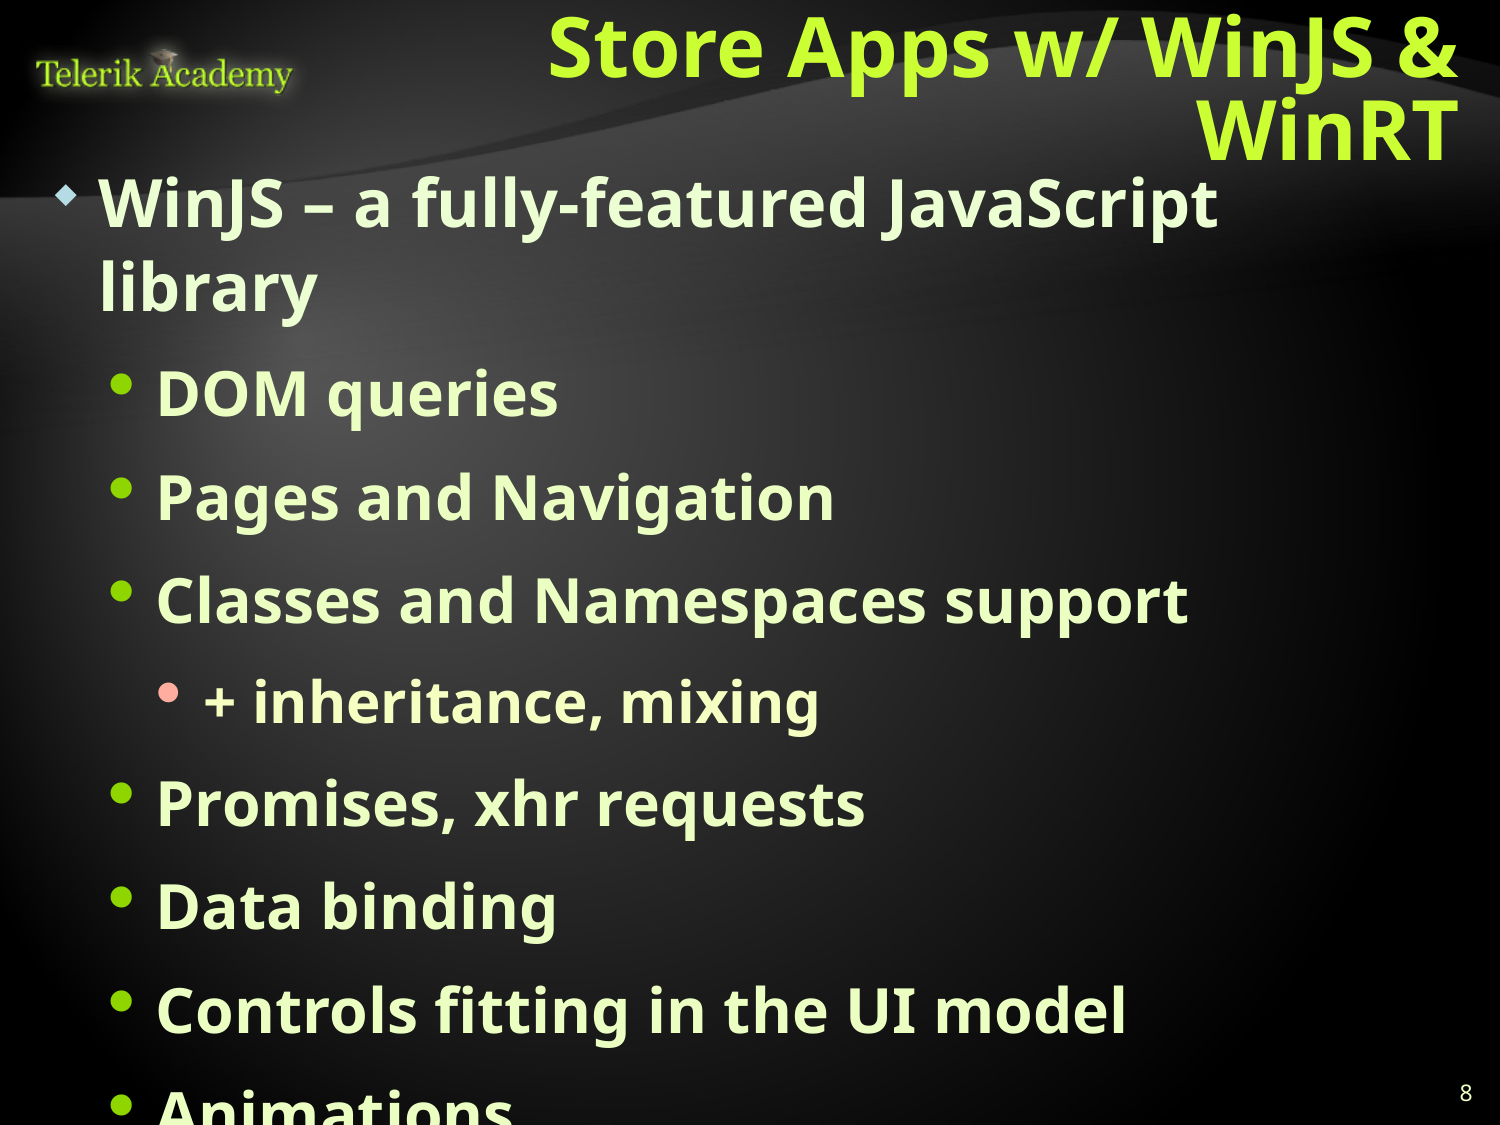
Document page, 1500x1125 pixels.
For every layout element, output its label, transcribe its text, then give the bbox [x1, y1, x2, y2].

picture [0, 0, 1500, 1125]
list WinJS – a fully-featured JavaScript library DOM queries Pages and Navigation Classes and Namespaces support + inheritance, mixing Promises, xhr requests Data binding Controls fitting in the UI model Animations [37, 149, 1463, 1100]
slide_number 8 [1412, 1074, 1488, 1113]
title Store Apps w/ WinJS & WinRT [312, 24, 1475, 163]
